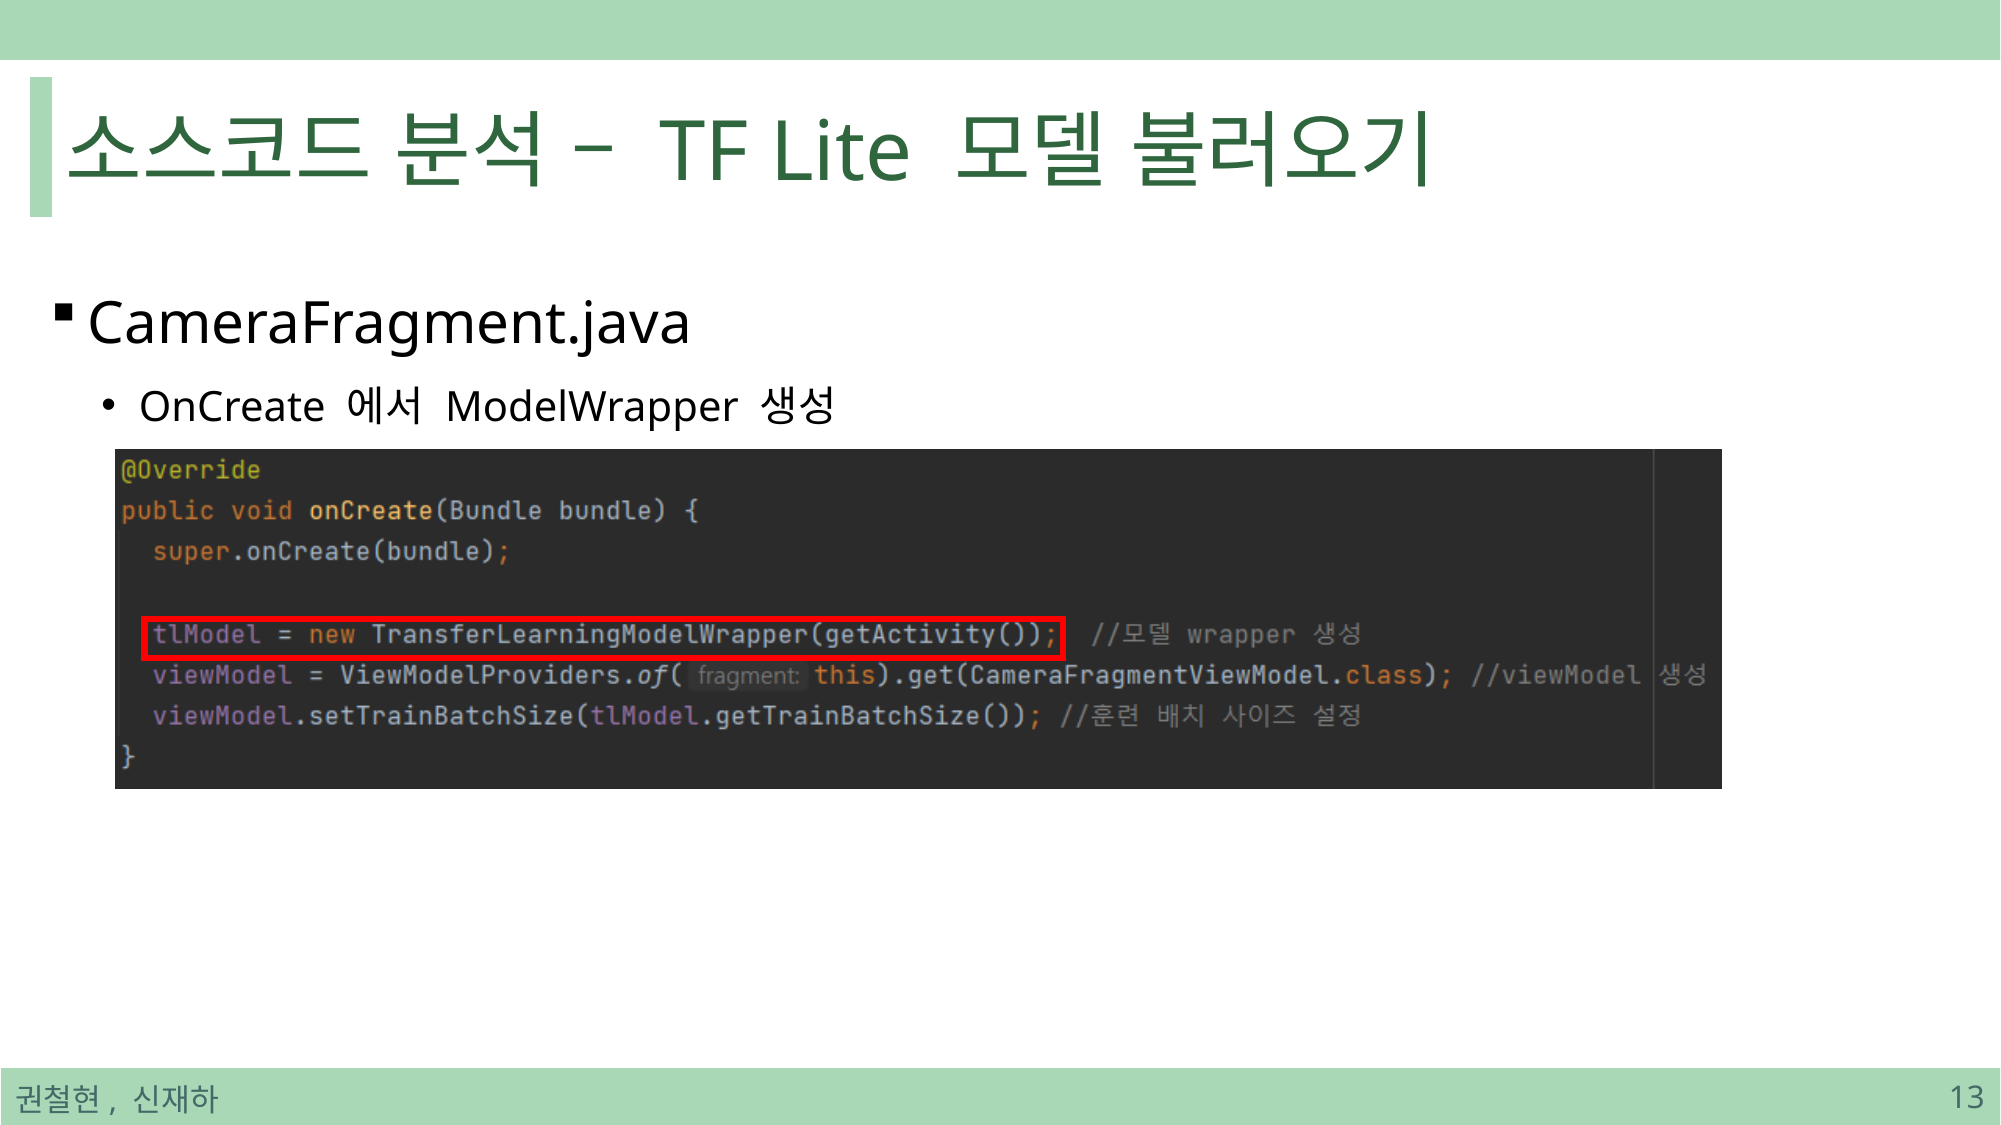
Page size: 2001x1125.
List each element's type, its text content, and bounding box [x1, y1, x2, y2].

slide_number 권철현, 신재하 [0, 1069, 450, 1125]
title 소스코드 분석 – TF Lite 모델 불러오기 [50, 78, 1970, 217]
list CameraFragment.java OnCreate 에서 ModelWrapper 생성 [35, 242, 1970, 1040]
slide_number 13 [1550, 1069, 2000, 1125]
picture [115, 449, 1722, 789]
